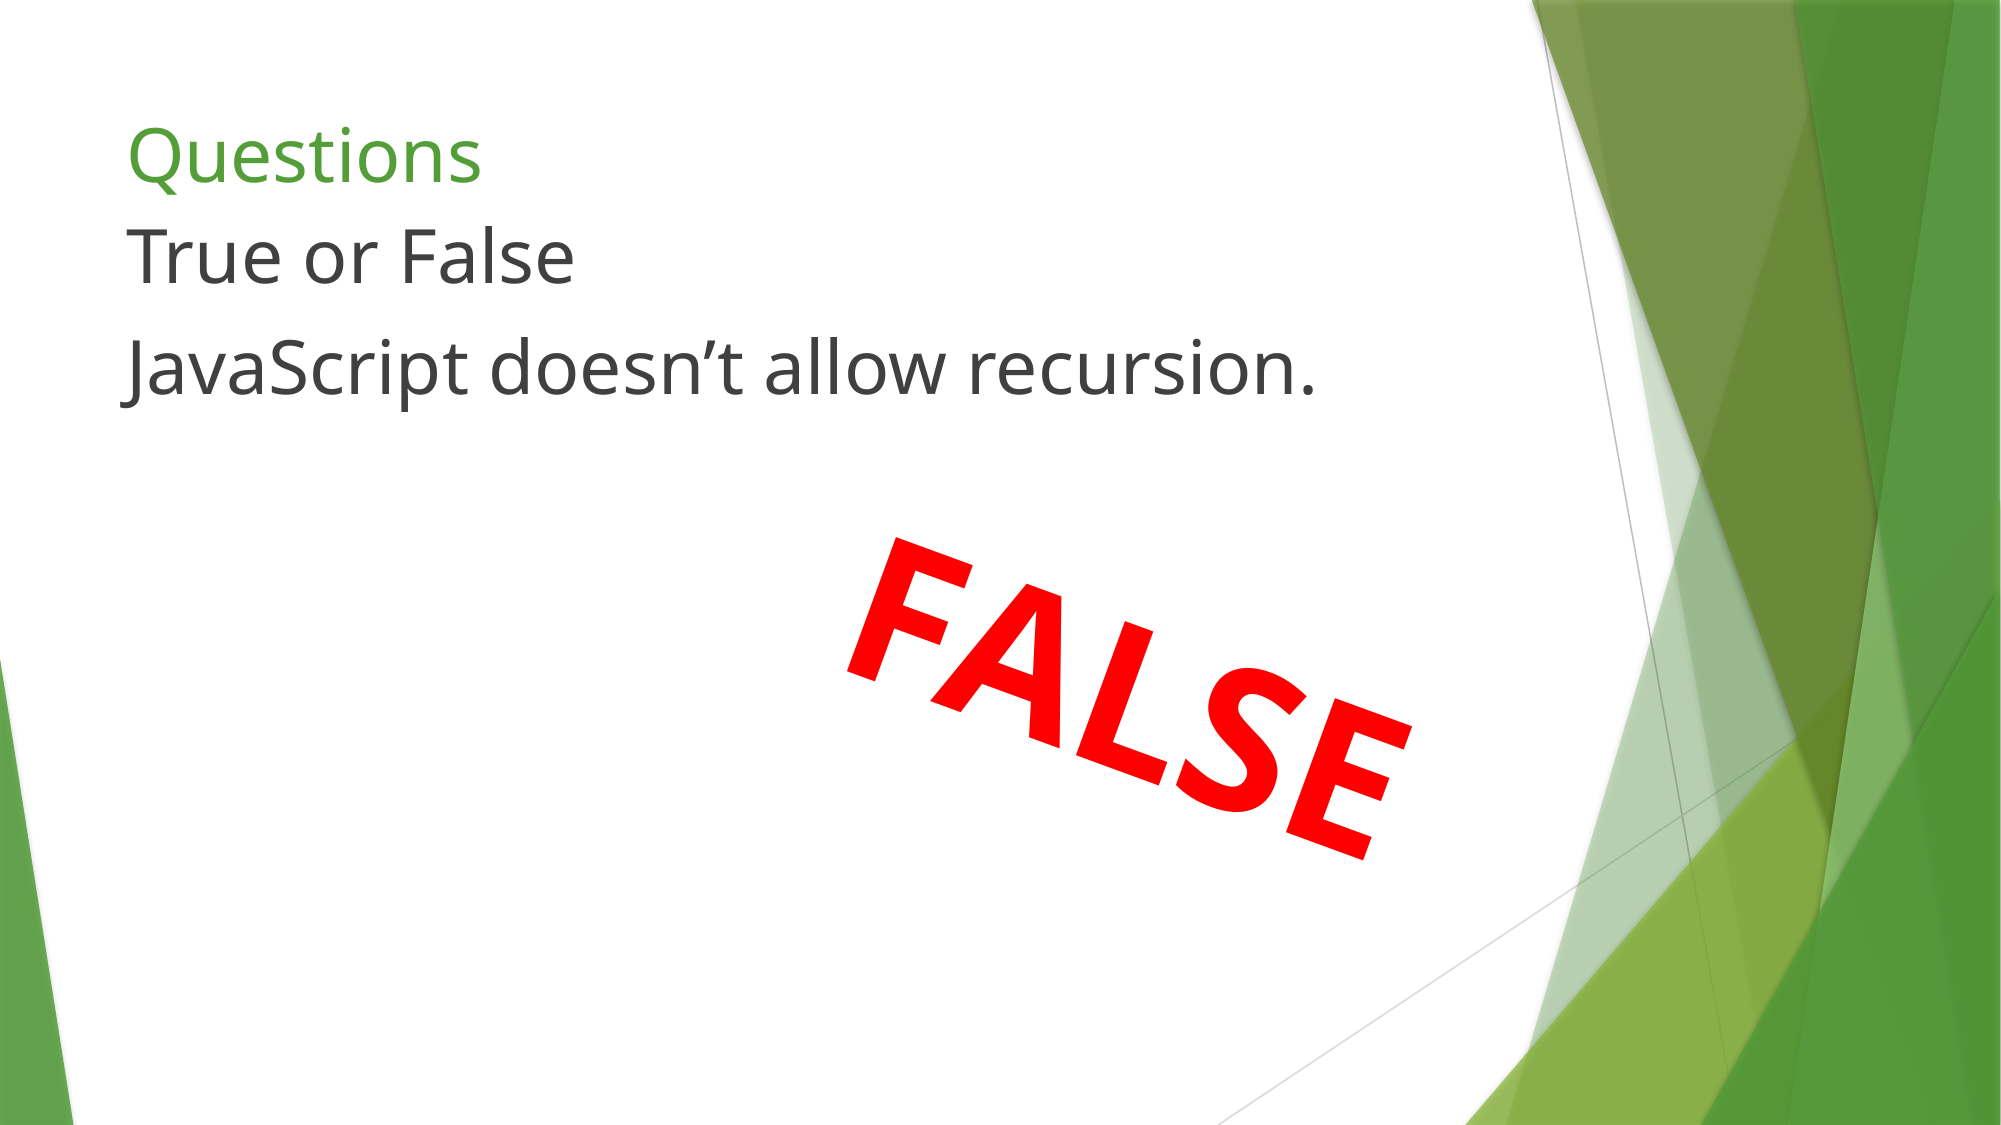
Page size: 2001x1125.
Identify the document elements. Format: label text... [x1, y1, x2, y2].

text_box FALSE [775, 456, 1485, 924]
list True or False JavaScript doesn’t allow recursion. [111, 201, 1503, 918]
title Questions [111, 99, 1522, 317]
